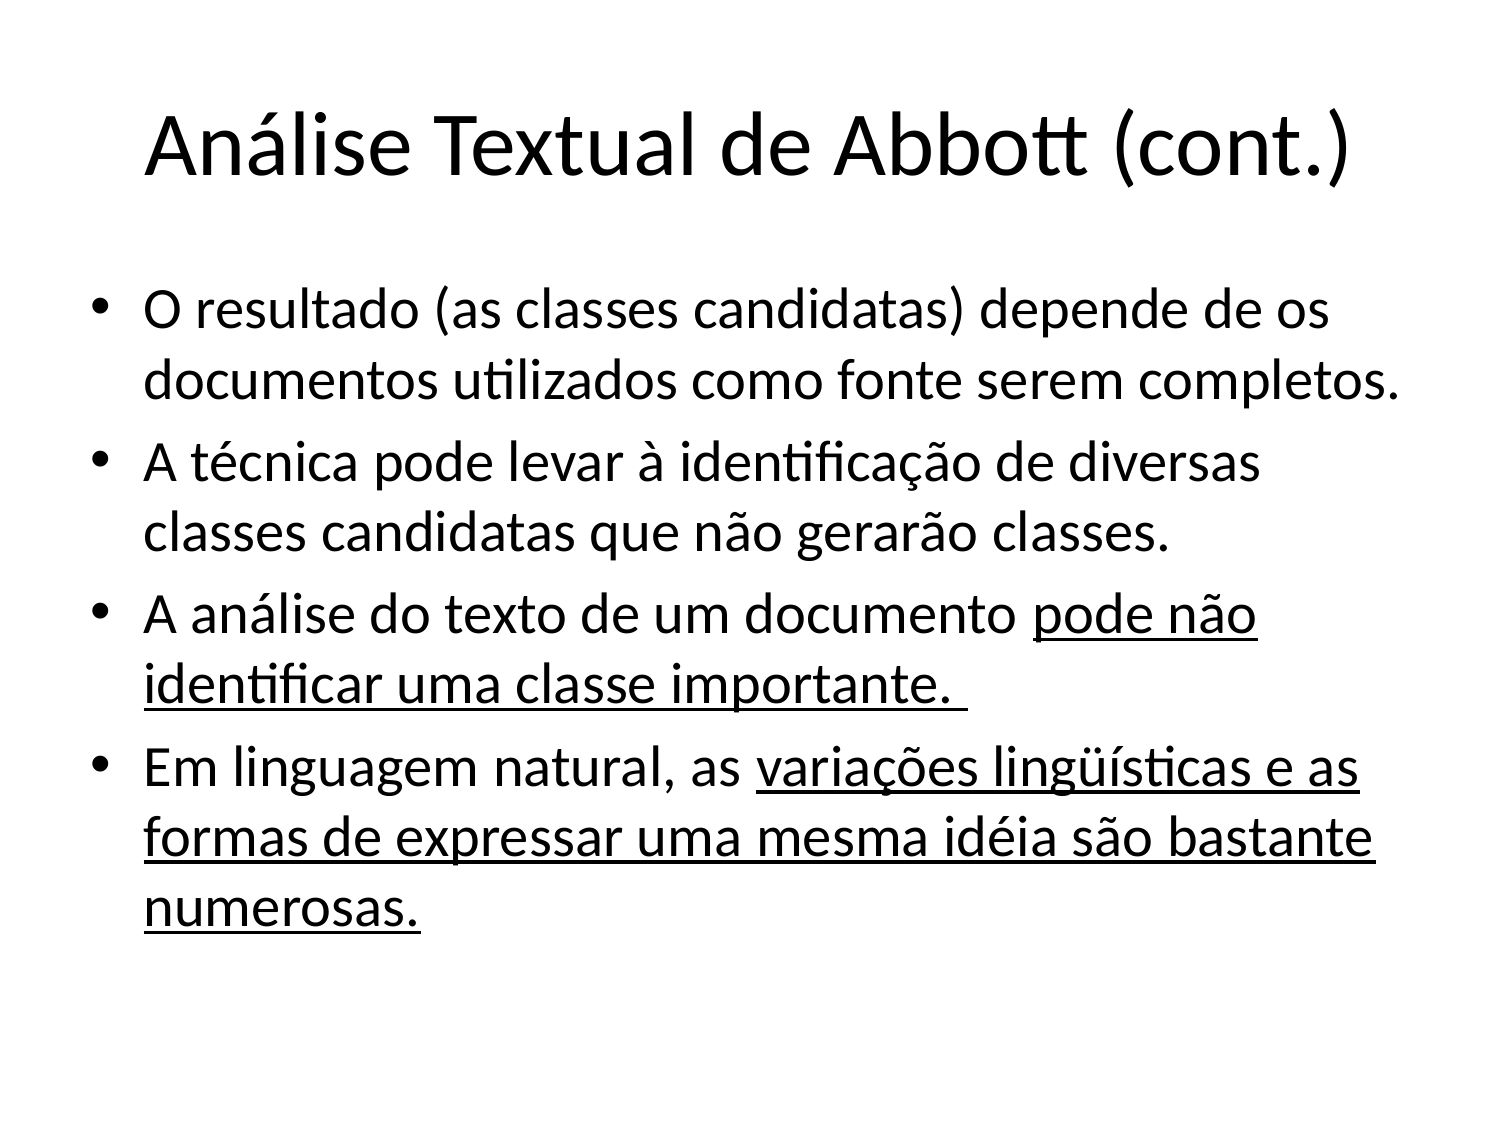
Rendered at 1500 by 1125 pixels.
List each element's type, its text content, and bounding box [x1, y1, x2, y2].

list O resultado (as classes candidatas) depende de os documentos utilizados como fonte serem completos. A técnica pode levar à identificação de diversas classes candidatas que não gerarão classes. A análise do texto de um documento pode não identificar uma classe importante. Em linguagem natural, as variações lingüísticas e as formas de expressar uma mesma idéia são bastante numerosas. [75, 262, 1425, 1005]
title Análise Textual de Abbott (cont.) [75, 45, 1425, 233]
